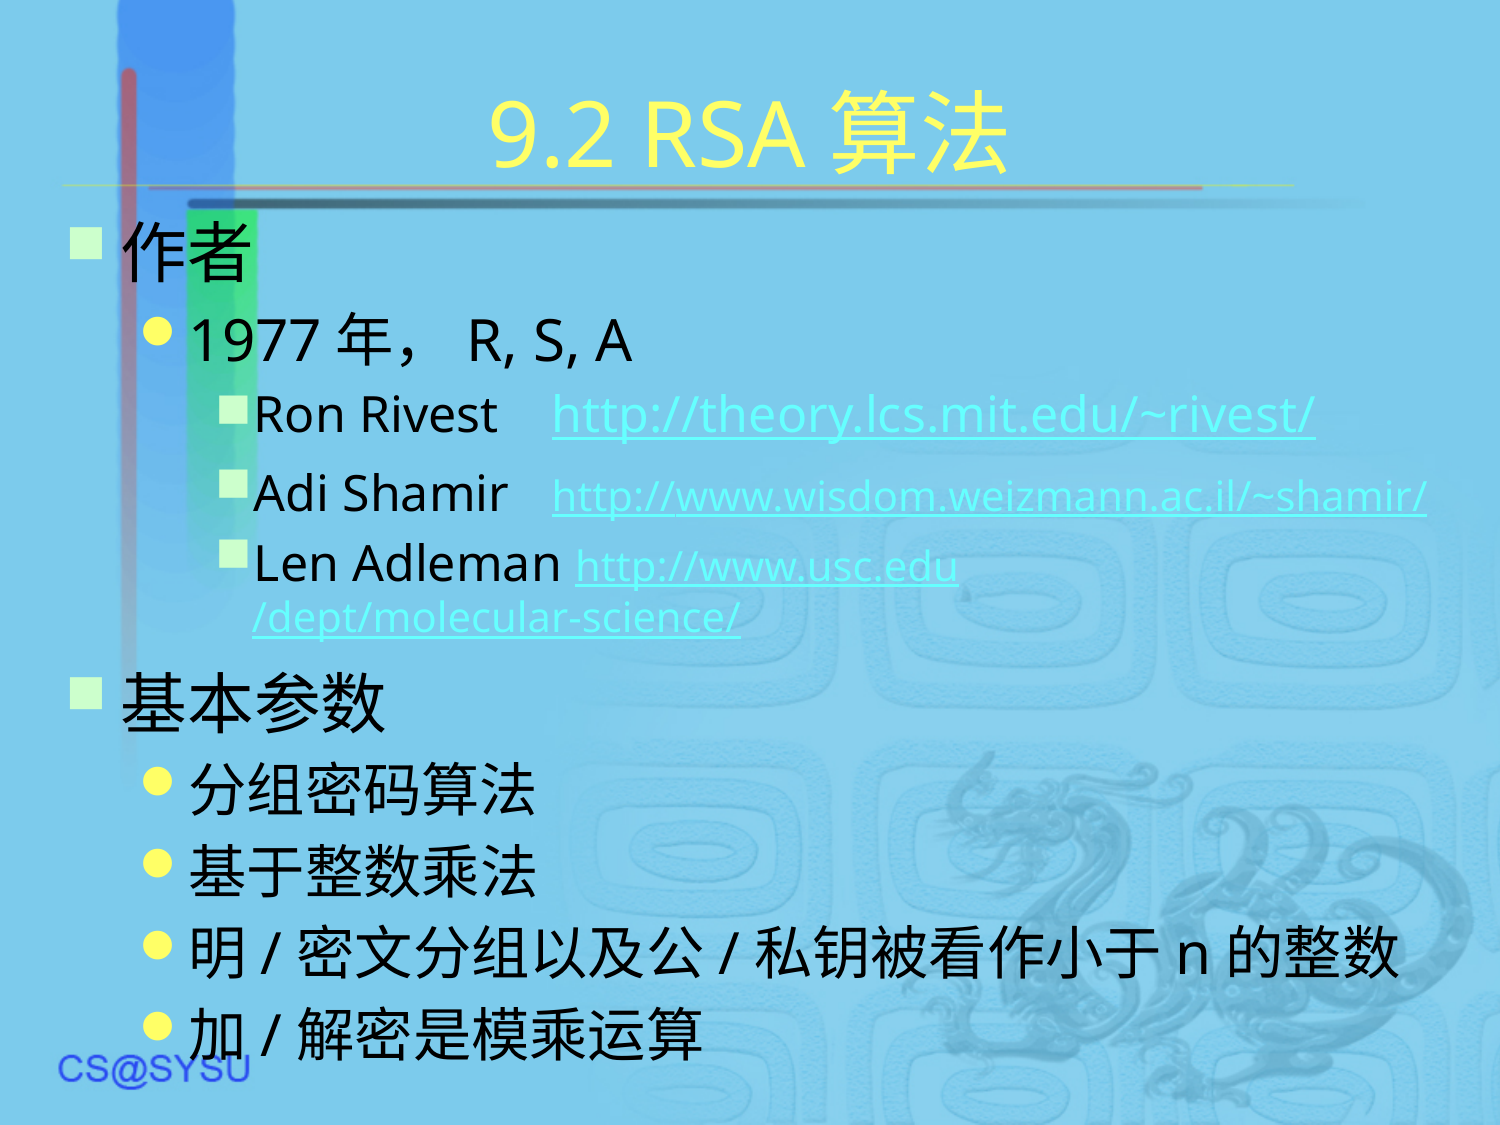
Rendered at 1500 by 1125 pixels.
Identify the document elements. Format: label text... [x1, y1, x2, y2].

list 作者 1977年，R, S, A Ron Rivest http://theory.lcs.mit.edu/~rivest/ Adi Shamir http://www.wisdom.weizmann.ac.il/~shamir/ Len Adleman http://www.usc.edu/dept/molecular-science/ 基本参数 分组密码算法 基于整数乘法 明/密文分组以及公/私钥被看作小于n的整数 加/解密是模乘运算 [49, 203, 1451, 1001]
picture [0, 0, 1500, 1125]
title 9.2 RSA算法 [49, 37, 1451, 203]
